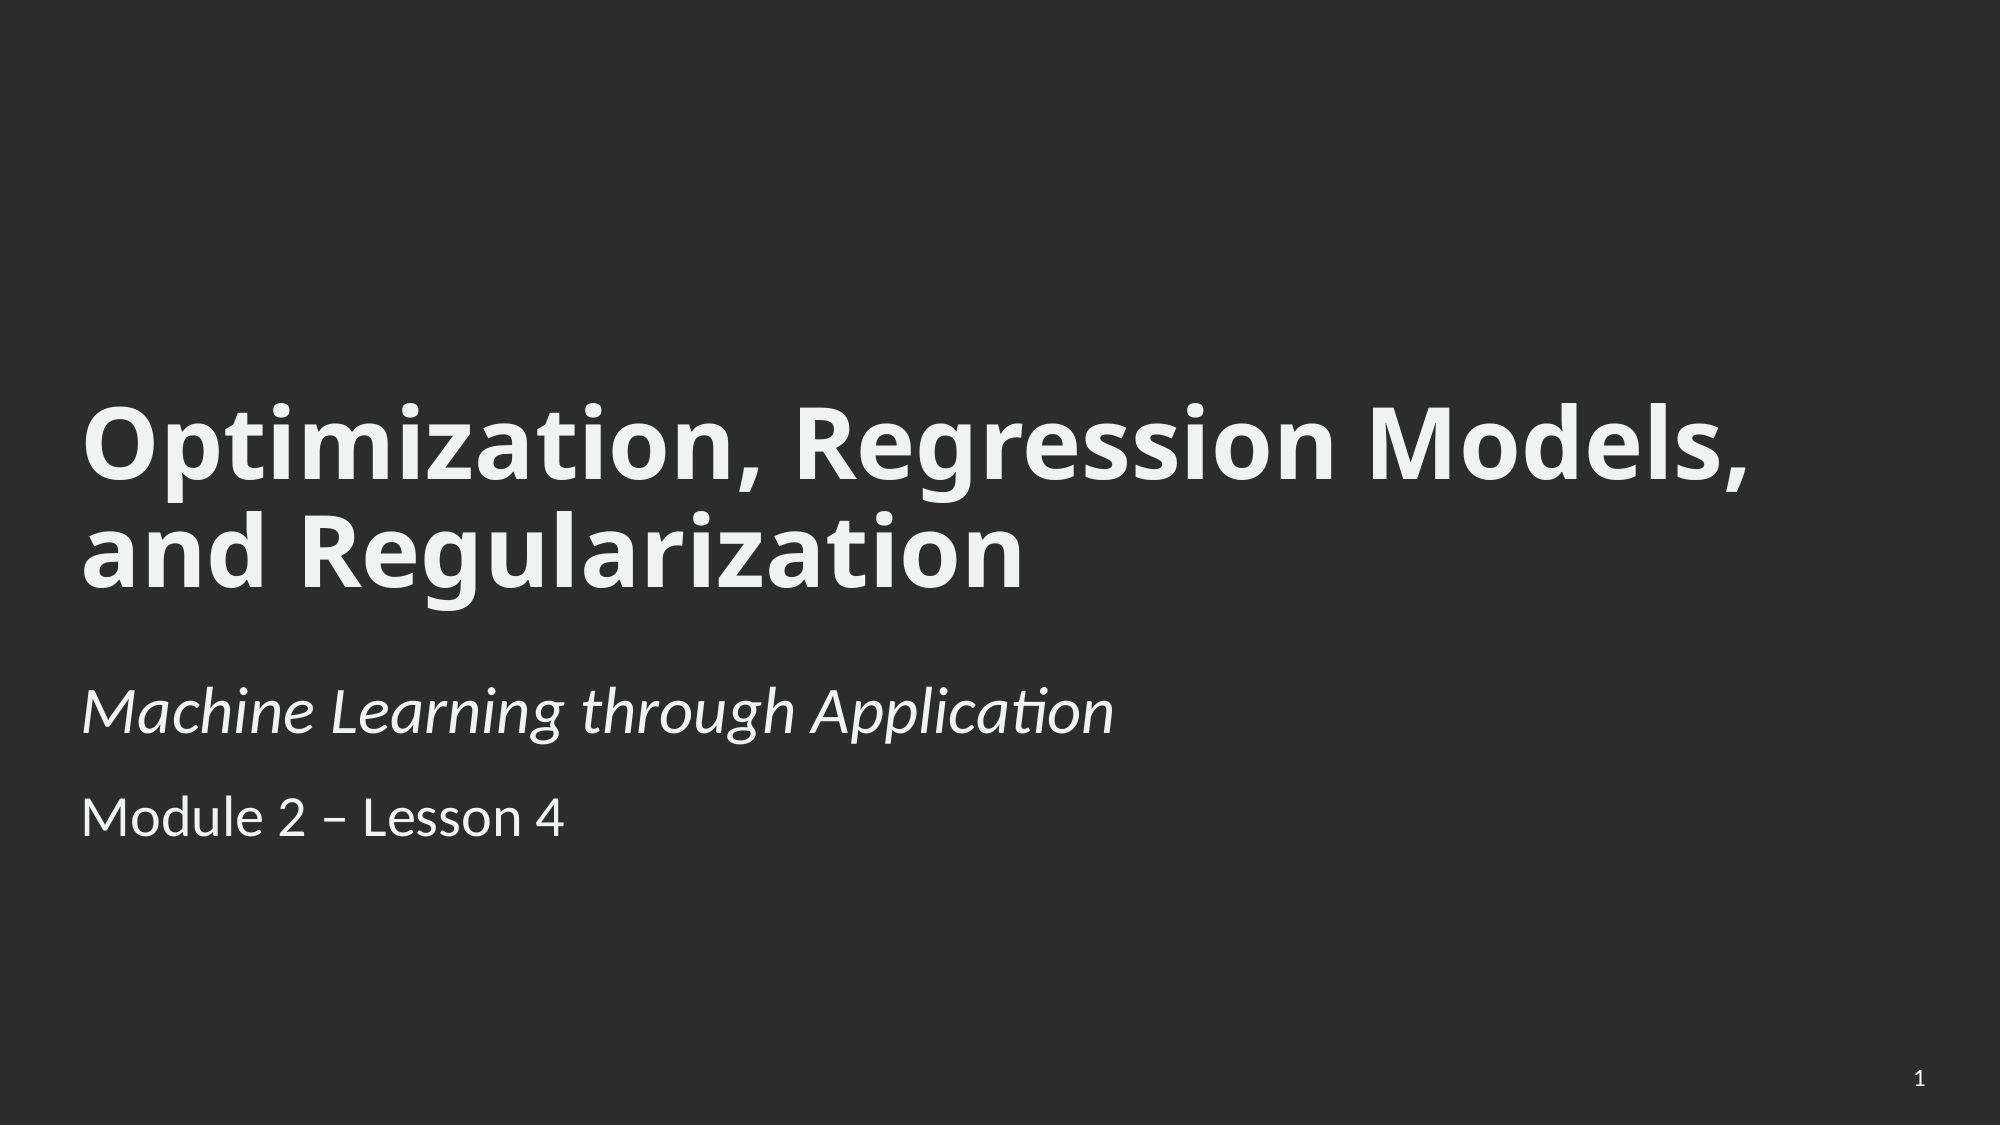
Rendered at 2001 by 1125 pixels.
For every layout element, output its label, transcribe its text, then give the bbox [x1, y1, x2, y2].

list Module 2 – Lesson 4 [65, 778, 966, 869]
slide_number 1 [1861, 1057, 1941, 1095]
list Machine Learning through Application [65, 668, 1446, 758]
title Optimization, Regression Models, and Regularization [65, 256, 1941, 617]
